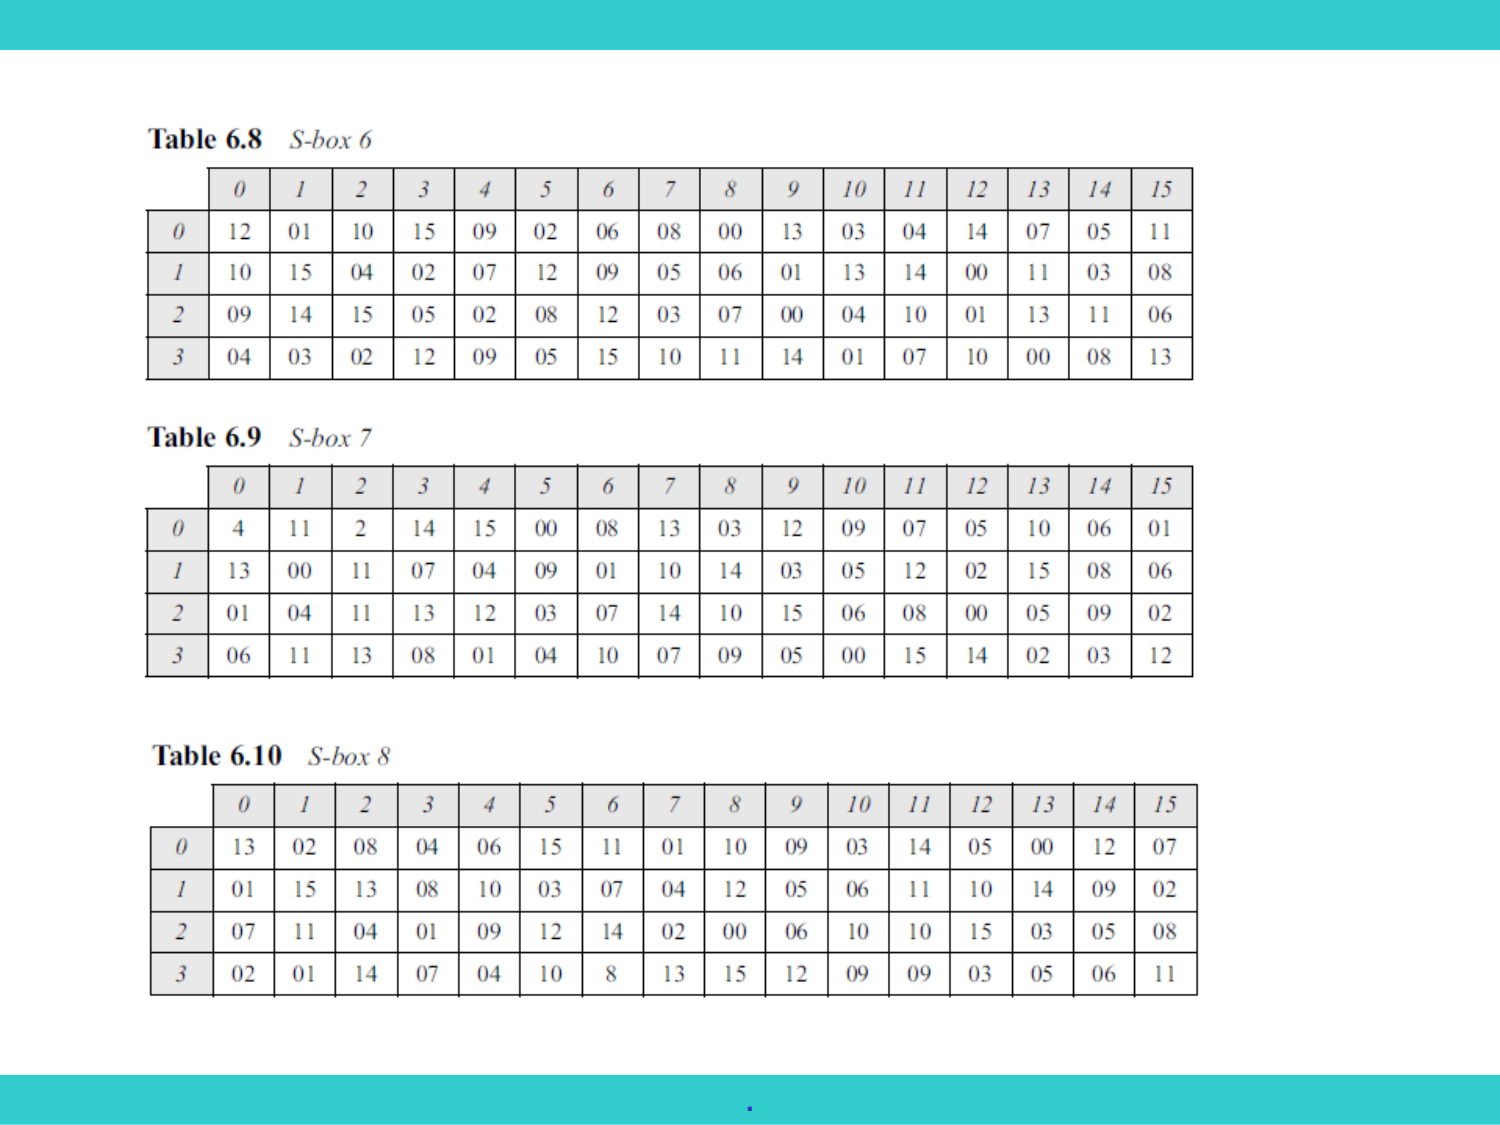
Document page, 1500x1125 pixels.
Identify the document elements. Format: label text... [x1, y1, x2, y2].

picture [144, 734, 1206, 1007]
text_box . [0, 1074, 1500, 1125]
text_box [0, 0, 1500, 50]
picture [139, 414, 1203, 687]
picture [134, 119, 1206, 394]
